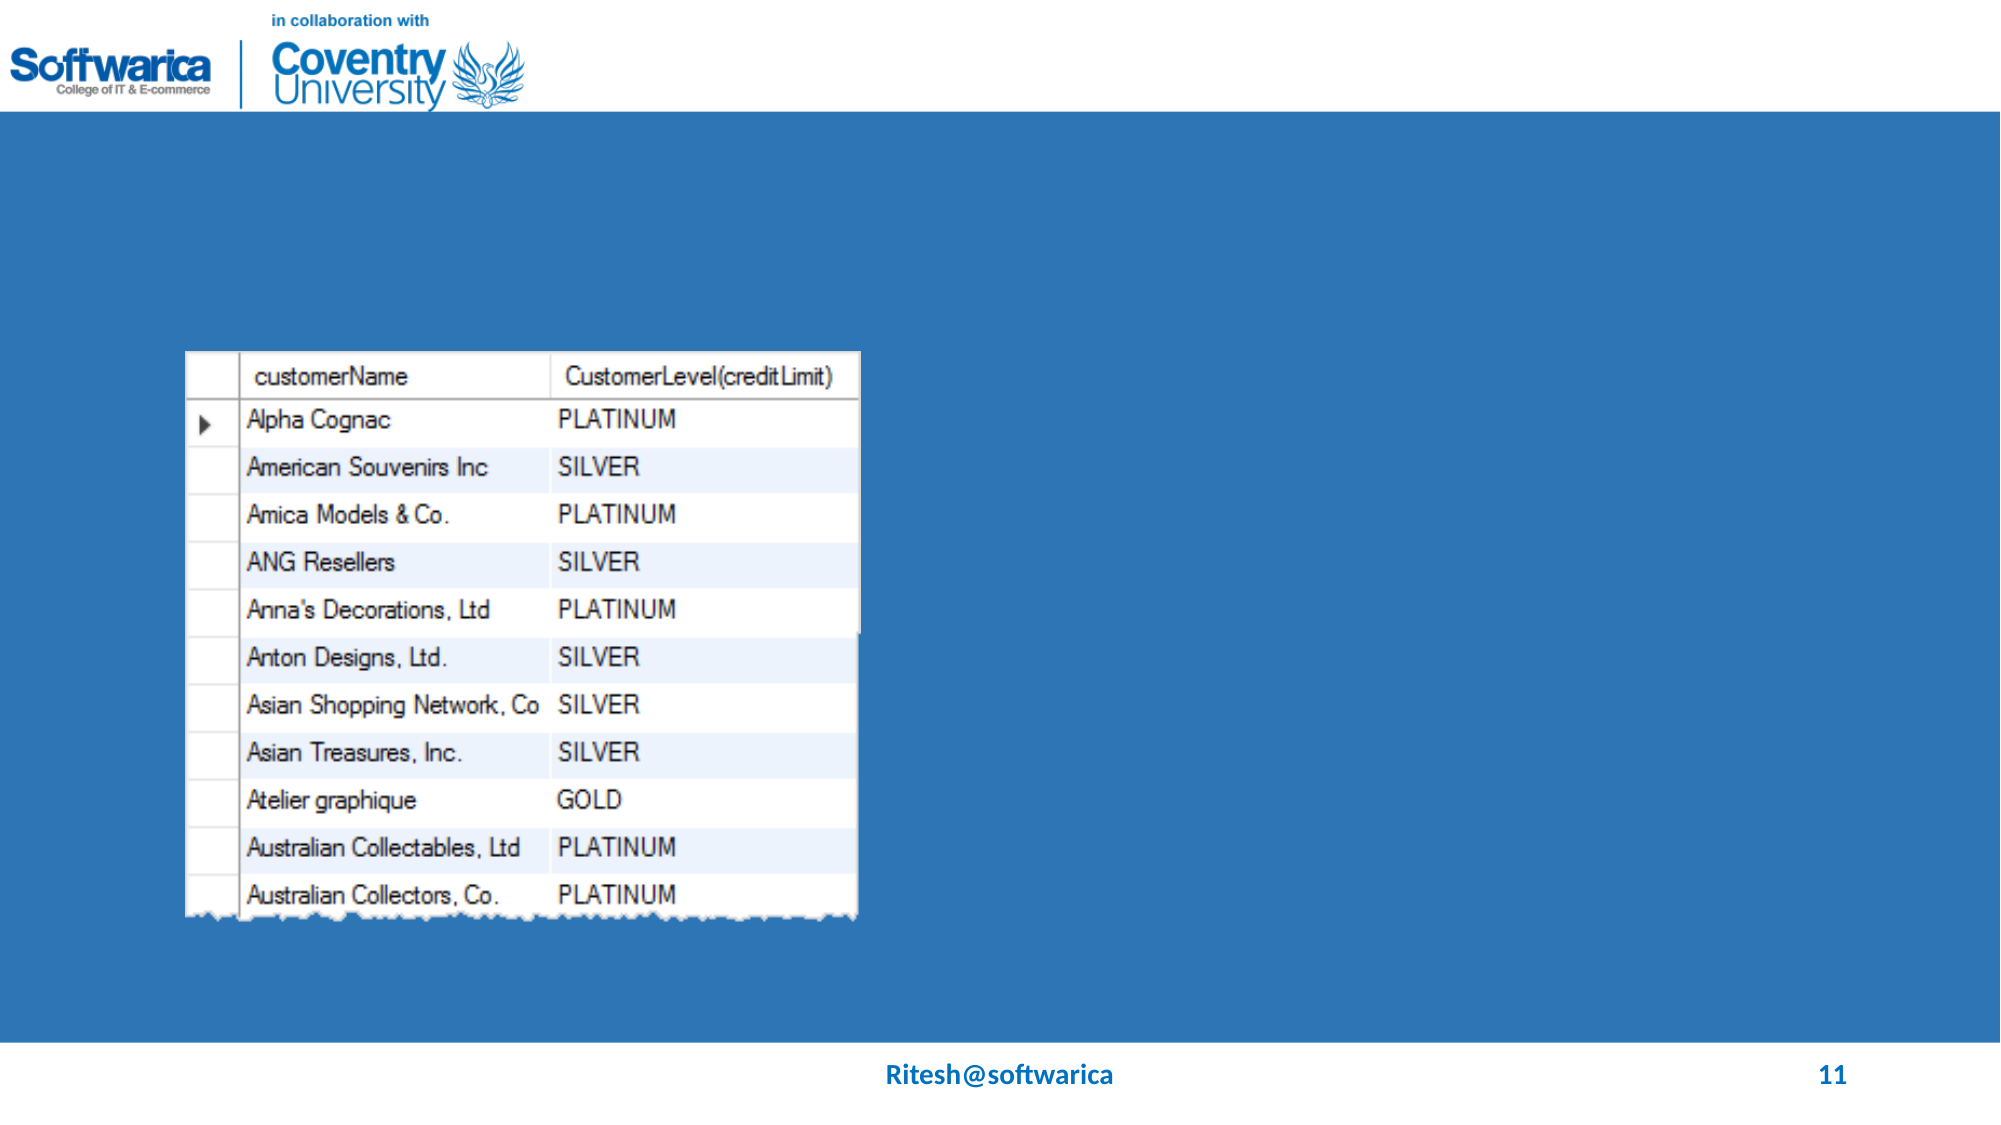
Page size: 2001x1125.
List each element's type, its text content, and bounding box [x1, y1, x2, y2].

picture [10, 14, 525, 112]
footer Ritesh@softwarica [662, 1042, 1338, 1103]
slide_number 11 [1412, 1042, 1863, 1103]
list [185, 351, 861, 924]
